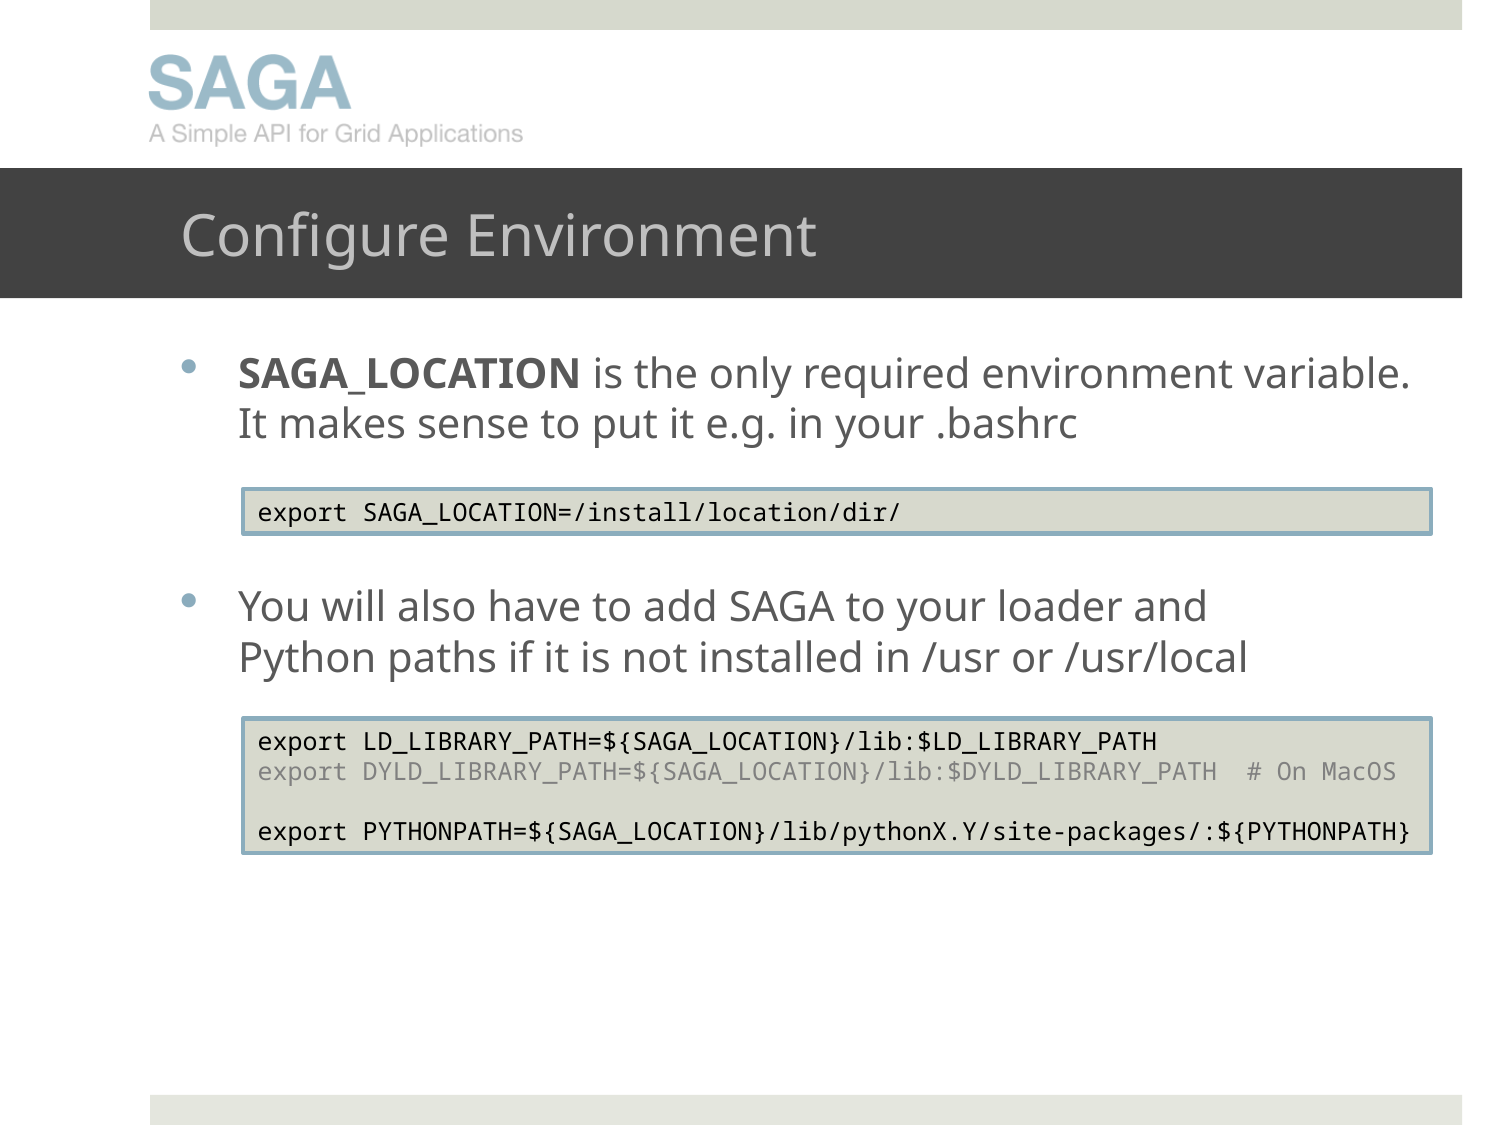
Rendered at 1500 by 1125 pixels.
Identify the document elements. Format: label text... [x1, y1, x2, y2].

title Configure Environment [0, 168, 1463, 299]
text_box export LD_LIBRARY_PATH=${SAGA_LOCATION}/lib:$LD_LIBRARY_PATH export DYLD_LIBRARY_PATH=${SAGA_LOCATION}/lib:$DYLD_LIBRARY_PATH # On MacOS export PYTHONPATH=${SAGA_LOCATION}/lib/pythonX.Y/site-packages/:${PYTHONPATH} [241, 716, 1433, 855]
text_box export SAGA_LOCATION=/install/location/dir/ [241, 487, 1433, 536]
list SAGA_LOCATION is the only required environment variable. It makes sense to put it e.g. in your .bashrc You will also have to add SAGA to your loader and Python paths if it is not installed in /usr or /usr/local [166, 339, 1432, 1028]
picture [148, 54, 523, 147]
